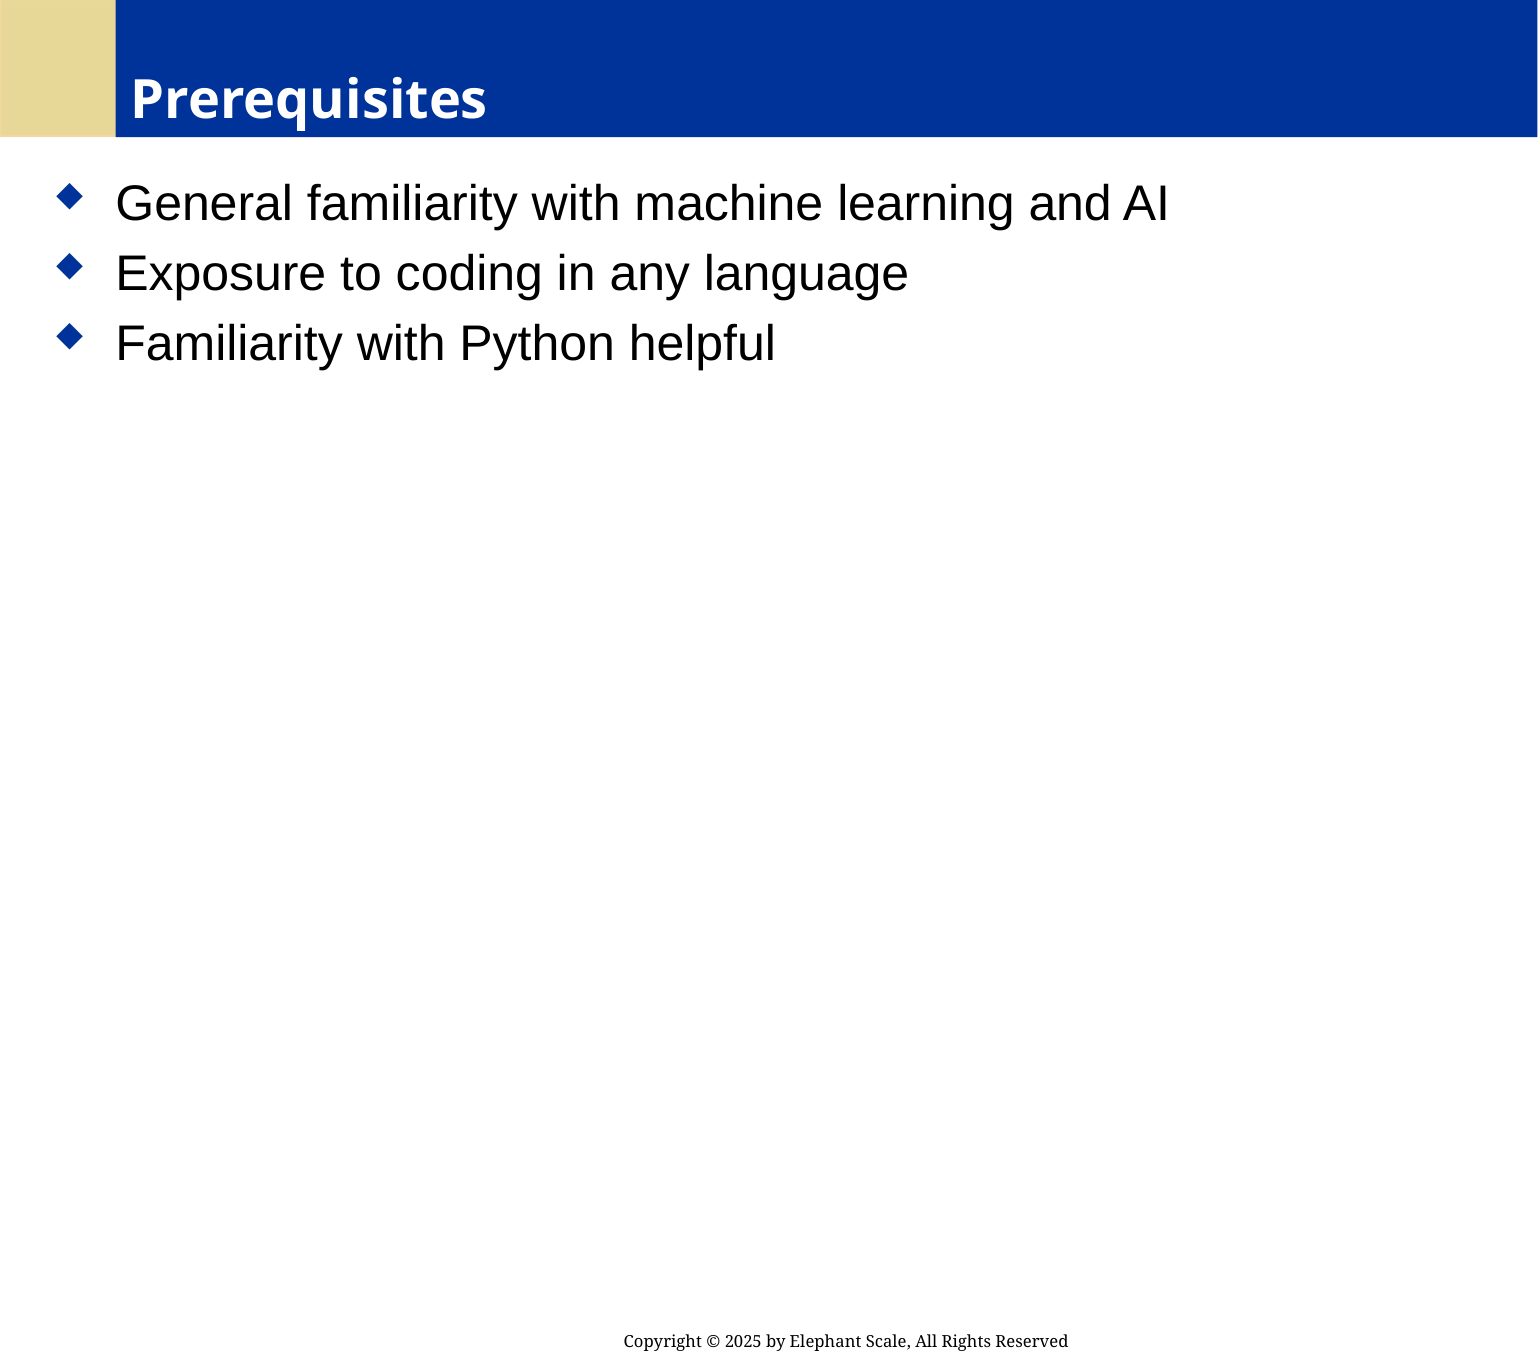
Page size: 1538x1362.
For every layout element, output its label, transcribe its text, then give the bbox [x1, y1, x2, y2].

text_box Copyright © 2025 by Elephant Scale, All Rights Reserved [608, 1322, 1085, 1358]
title Prerequisites [115, 0, 1538, 138]
list General familiarity with machine learning and AI Exposure to coding in any language Familiarity with Python helpful [38, 162, 1500, 1284]
picture [0, 0, 115, 137]
